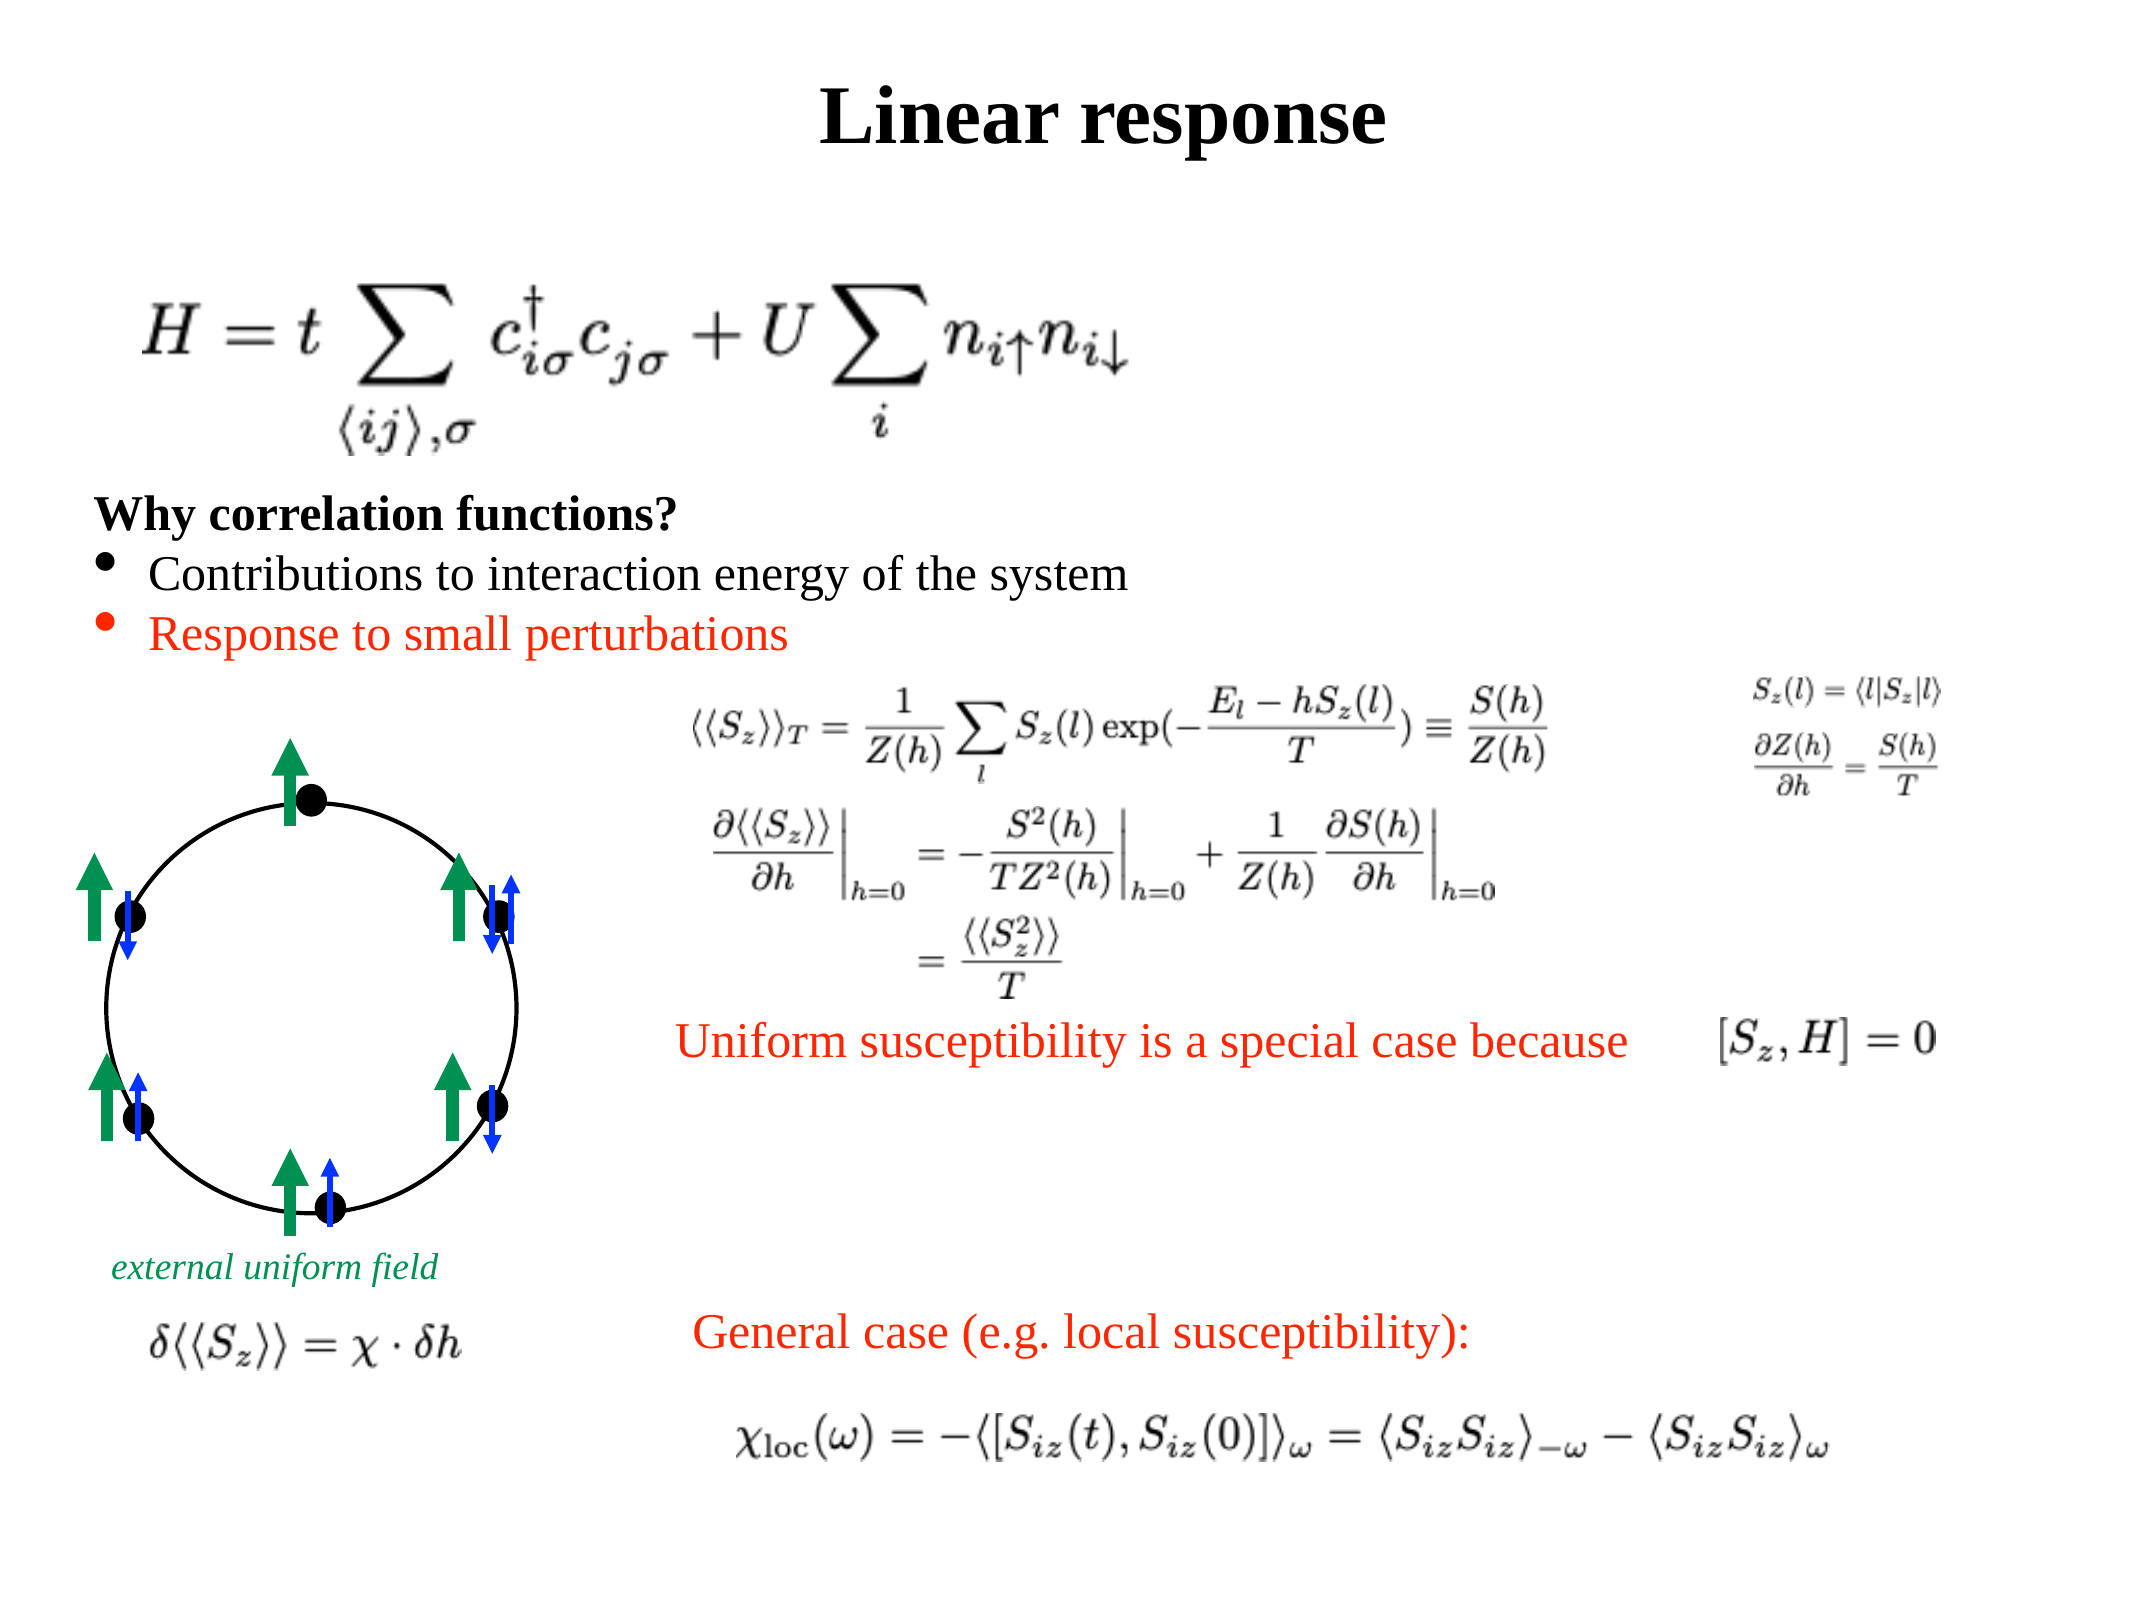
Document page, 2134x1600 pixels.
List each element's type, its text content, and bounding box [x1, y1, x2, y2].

text_box Why correlation functions? Contributions to interaction energy of the system Response to small perturbations [85, 471, 1139, 669]
text_box General case (e.g. local susceptibility): [683, 1289, 1559, 1367]
picture [735, 1413, 1831, 1462]
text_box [94, 737, 517, 1294]
picture [1754, 732, 1941, 798]
text_box Uniform susceptibility is a special case because [666, 999, 1729, 1076]
picture [1753, 675, 1942, 708]
picture [141, 283, 1132, 456]
picture [1720, 1017, 1936, 1066]
picture [692, 683, 1550, 785]
picture [148, 1322, 462, 1371]
title Linear response [143, 43, 2065, 177]
picture [713, 806, 1495, 999]
